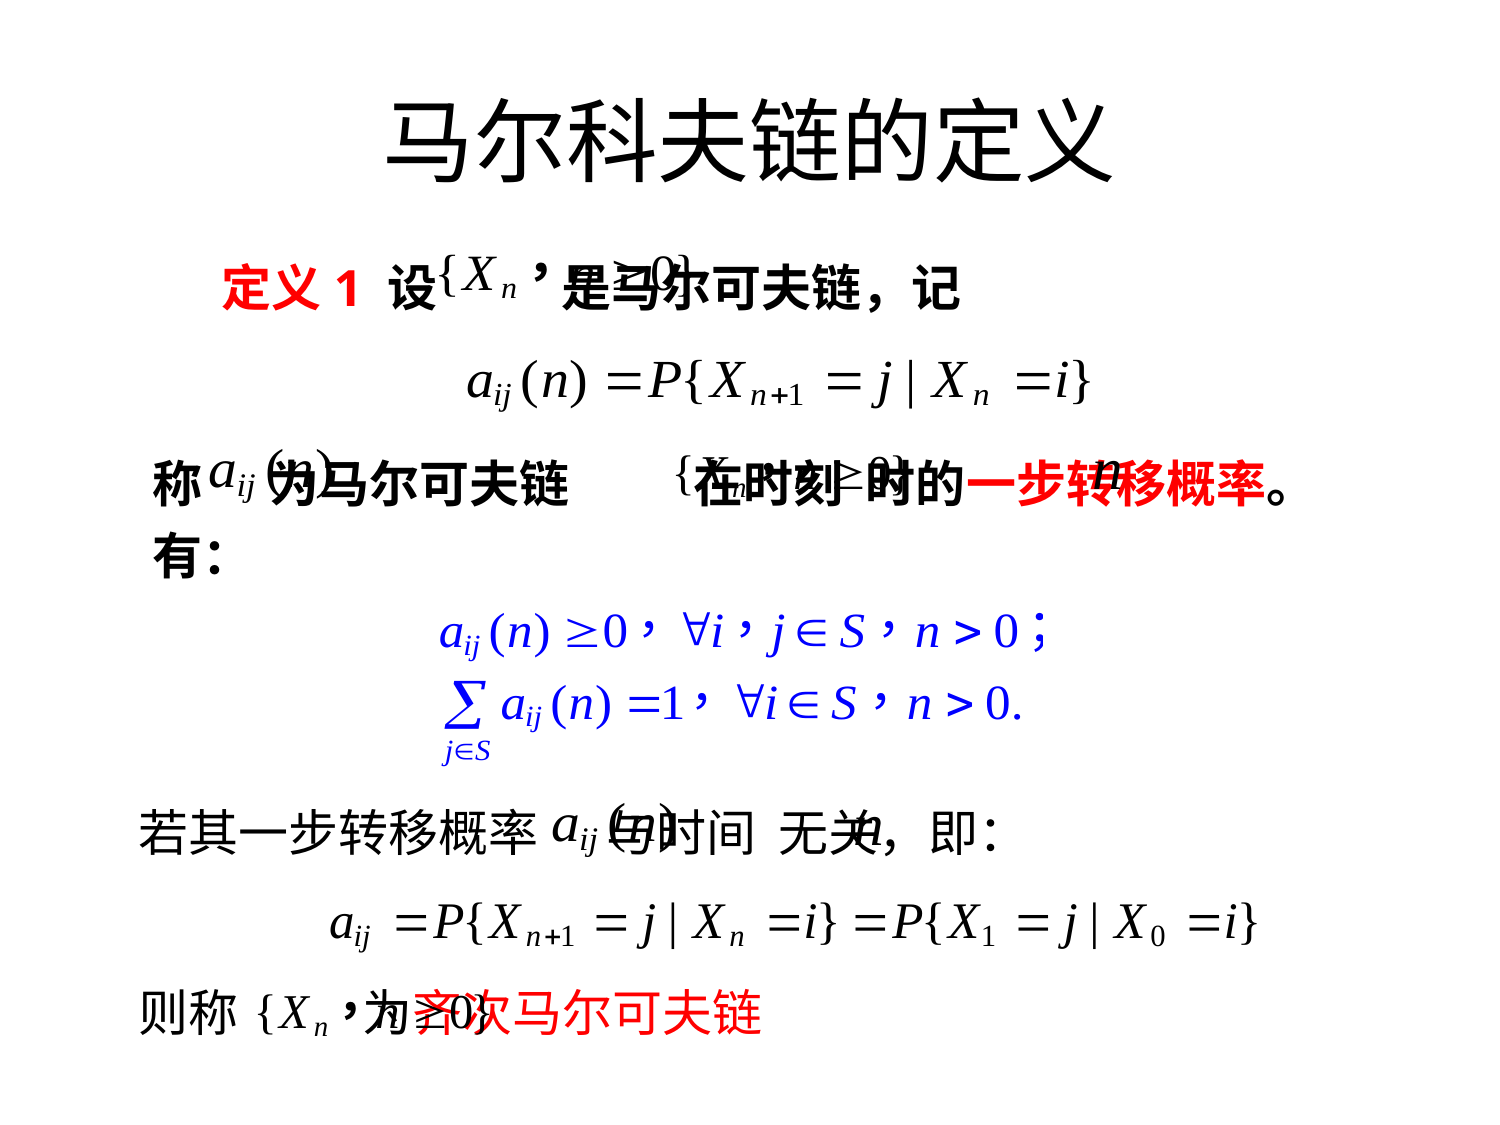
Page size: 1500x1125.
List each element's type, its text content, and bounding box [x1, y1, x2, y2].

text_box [137, 236, 1374, 594]
title 马尔科夫链的定义 [75, 45, 1425, 233]
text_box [123, 786, 1270, 1053]
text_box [429, 597, 1043, 780]
